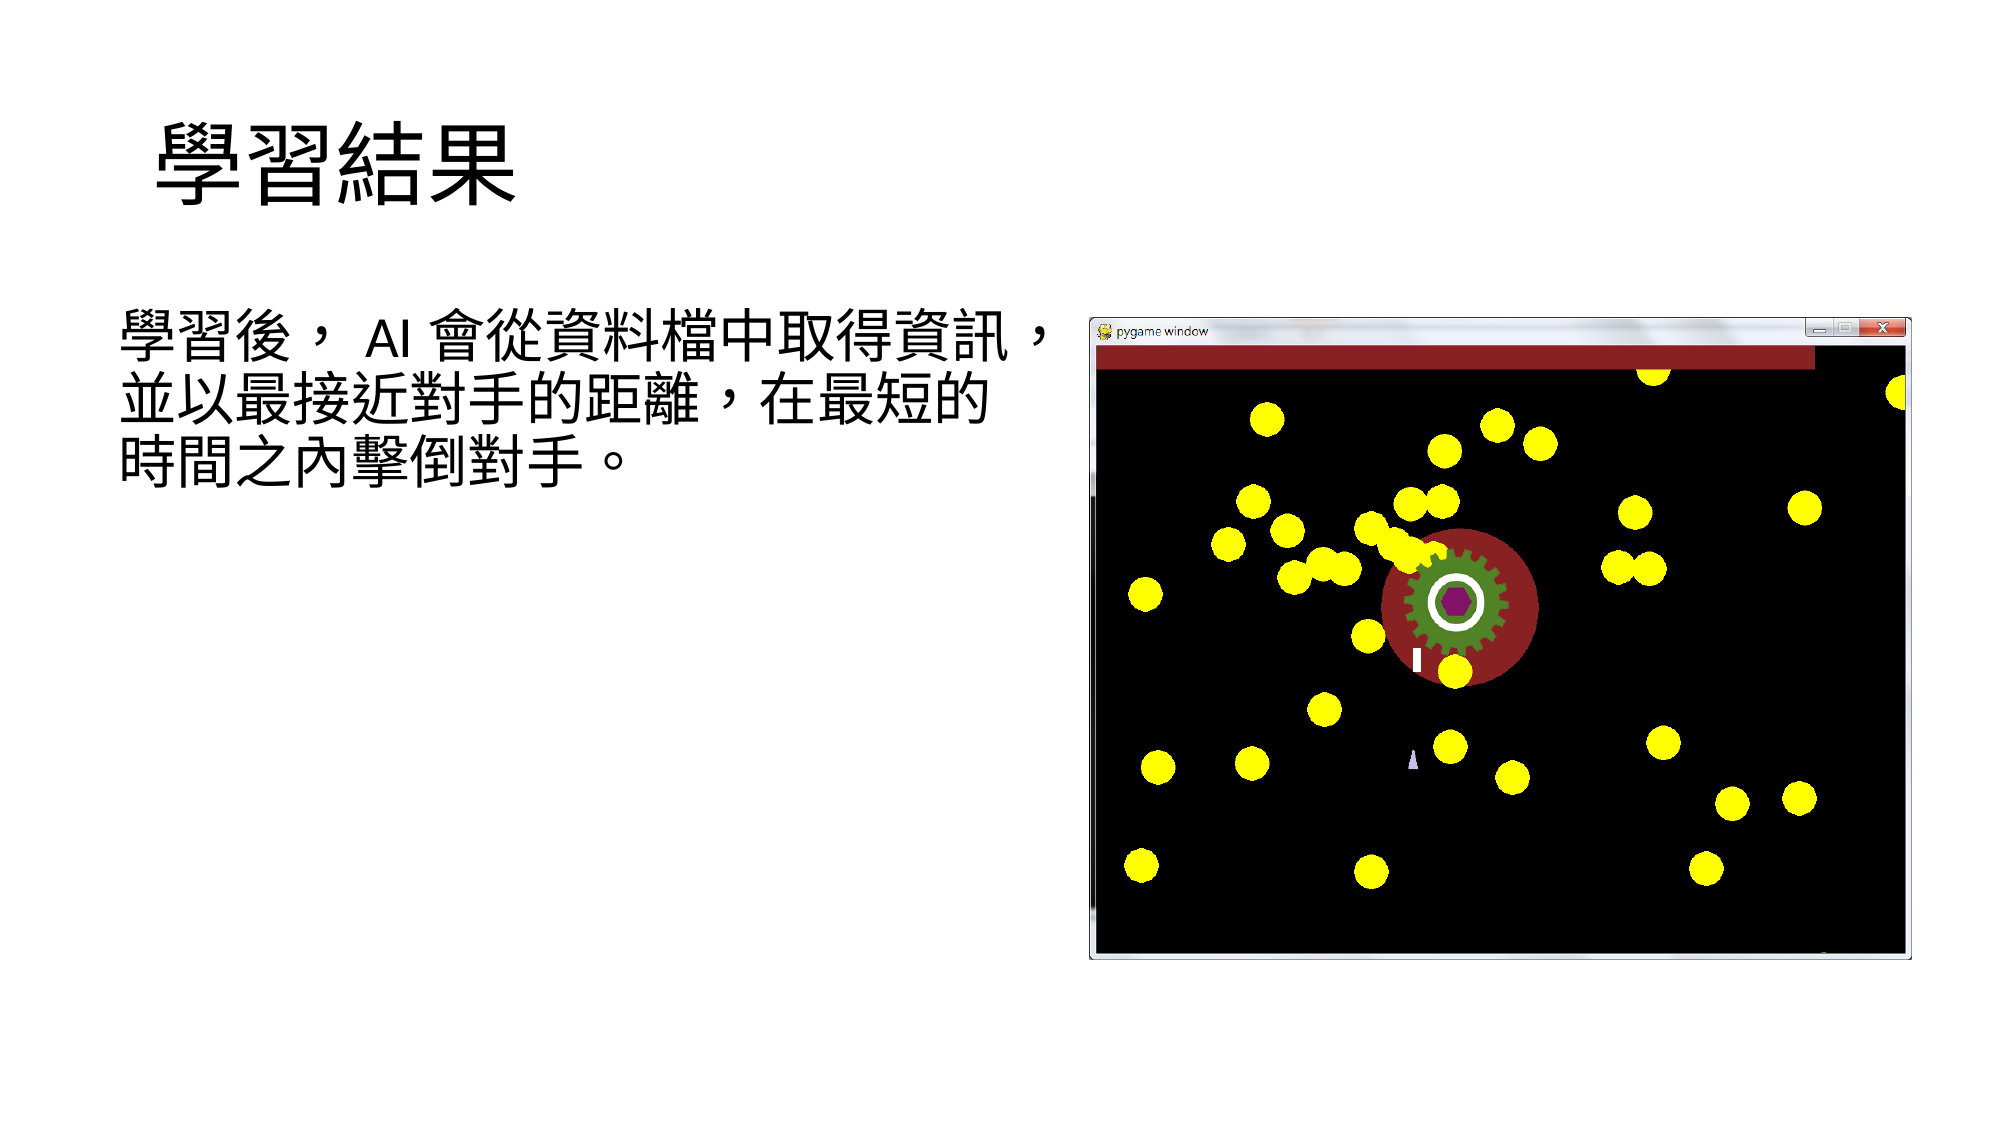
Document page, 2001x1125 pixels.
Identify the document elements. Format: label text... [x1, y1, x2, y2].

title 學習結果 [137, 59, 1863, 278]
list 學習後，AI會從資料檔中取得資訊，並以最接近對手的距離，在最短的時間之內擊倒對手。 [103, 299, 1049, 1014]
picture [1089, 317, 1912, 960]
